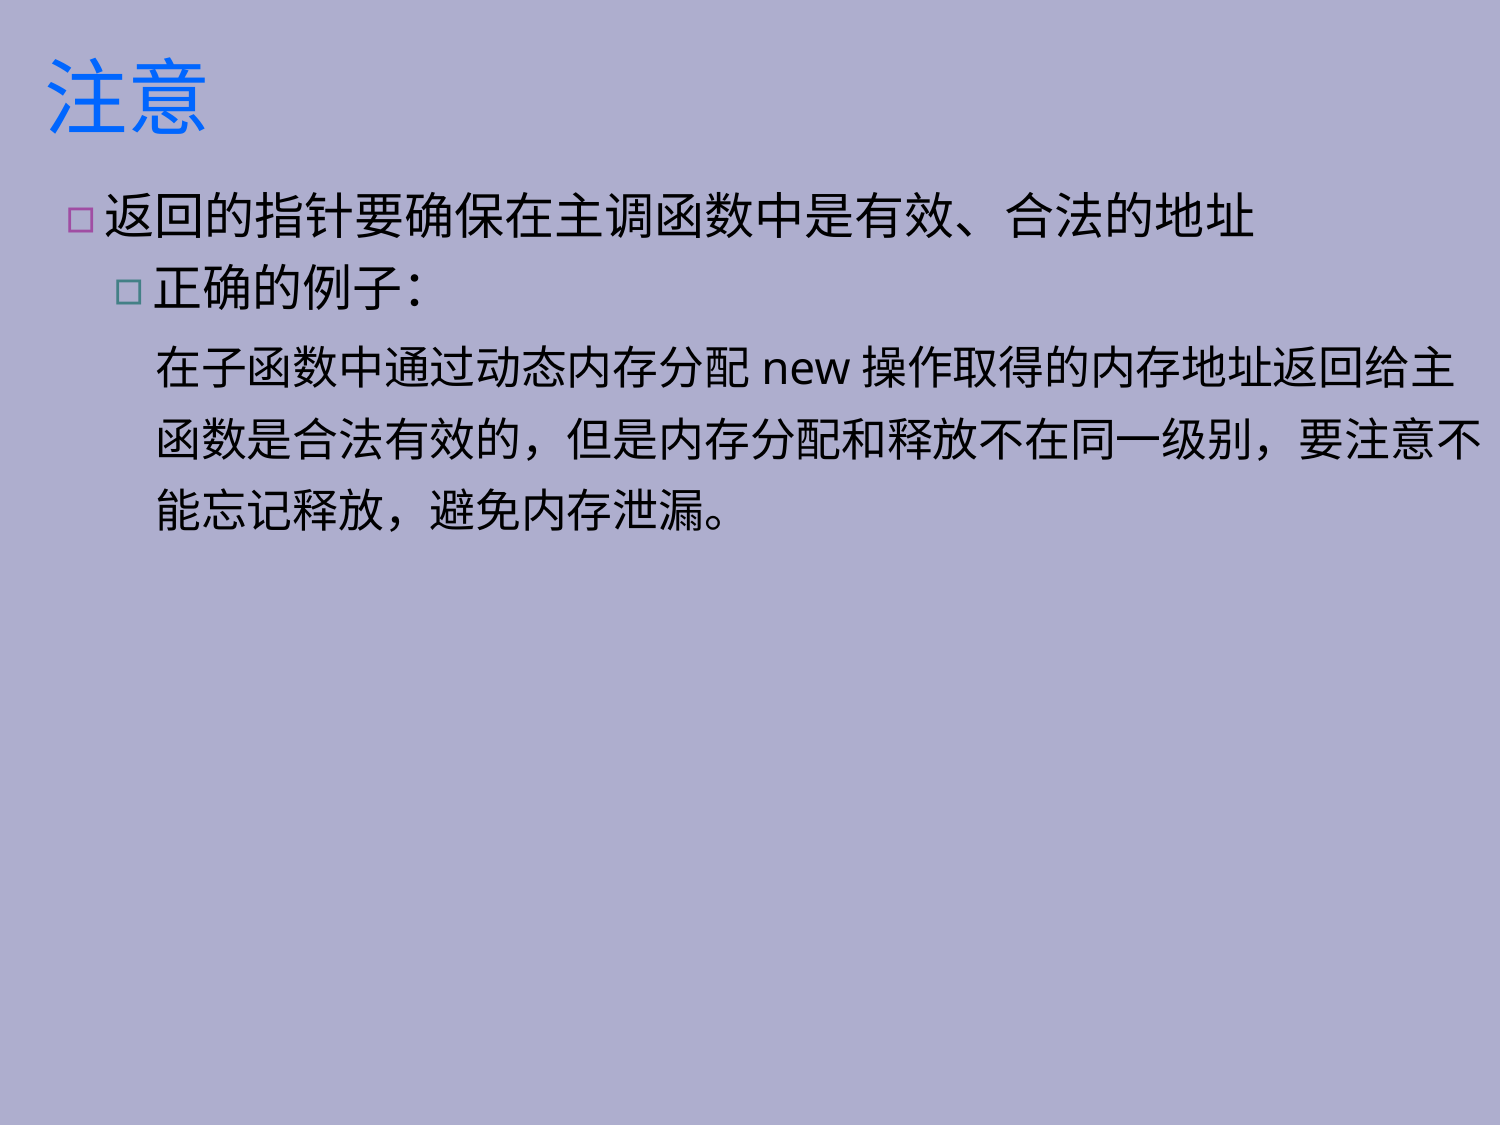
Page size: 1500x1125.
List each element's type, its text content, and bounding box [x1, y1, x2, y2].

list 返回的指针要确保在主调函数中是有效、合法的地址 正确的例子： 在子函数中通过动态内存分配new操作取得的内存地址返回给主函数是合法有效的，但是内存分配和释放不在同一级别，要注意不能忘记释放，避免内存泄漏。 [29, 170, 1500, 915]
title 注意 [29, 7, 1500, 170]
